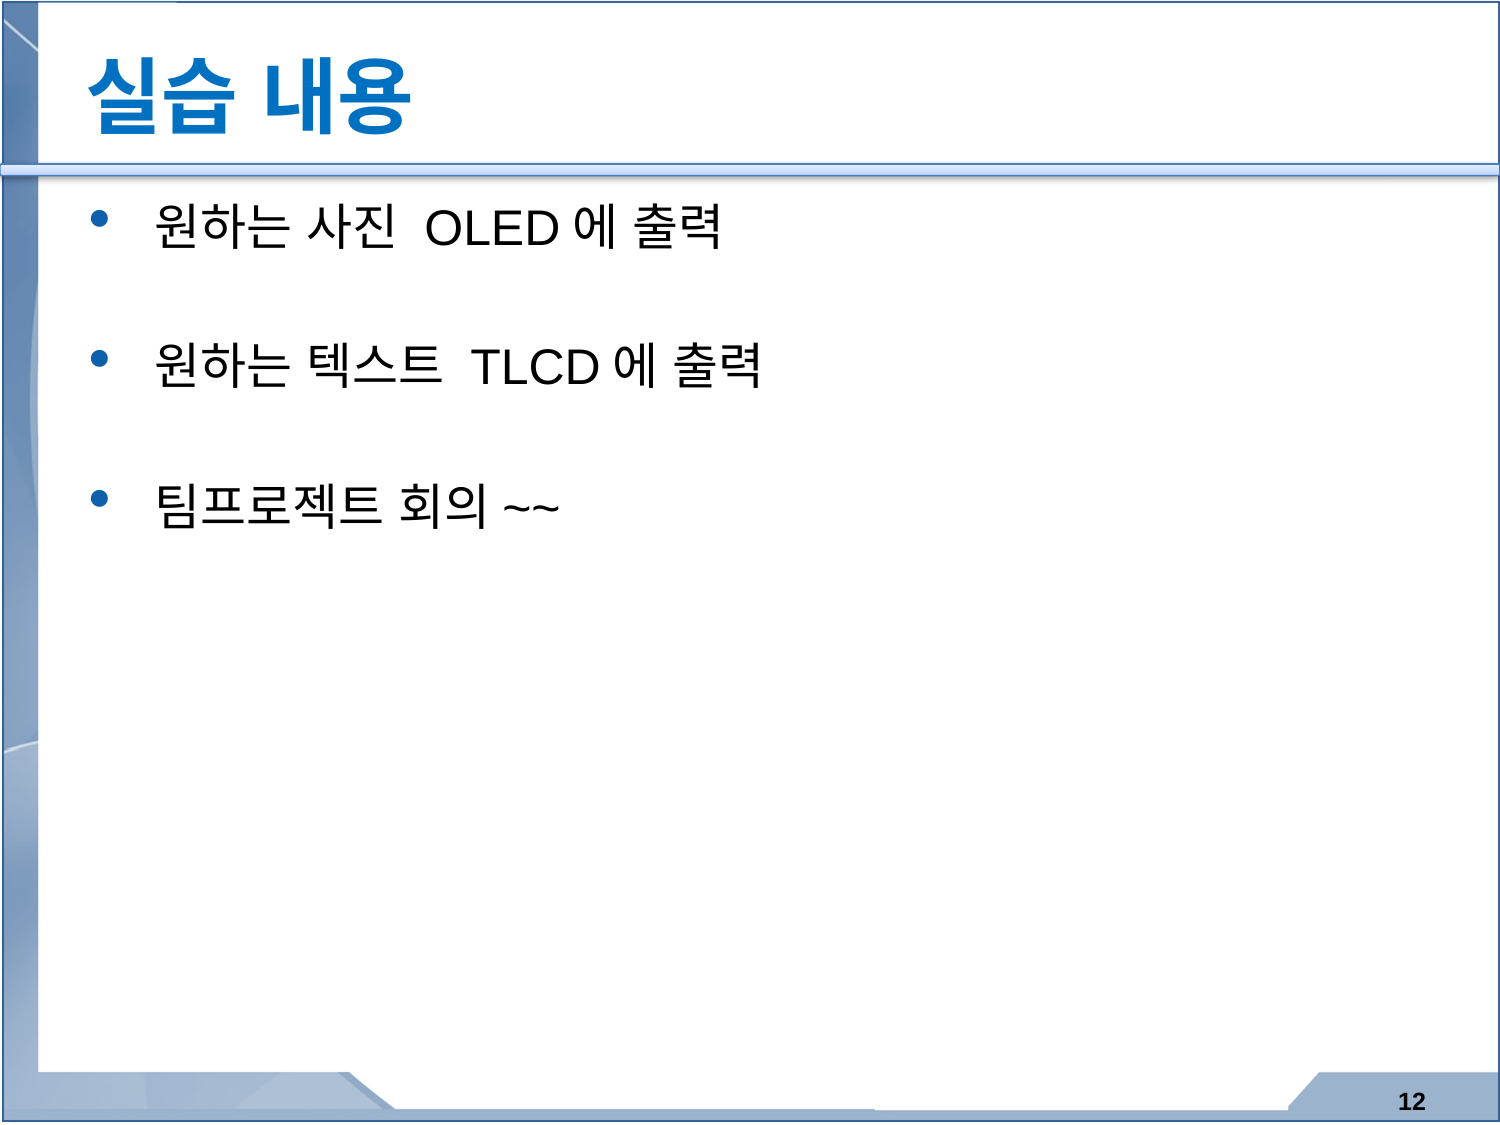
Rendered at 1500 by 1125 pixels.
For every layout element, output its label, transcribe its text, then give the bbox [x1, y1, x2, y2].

list 원하는 사진 OLED에 출력 원하는 텍스트 TLCD에 출력 팀프로젝트 회의~~ [70, 187, 1477, 1067]
slide_number 12 [1347, 1078, 1477, 1114]
title 실습 내용 [70, 35, 1477, 155]
